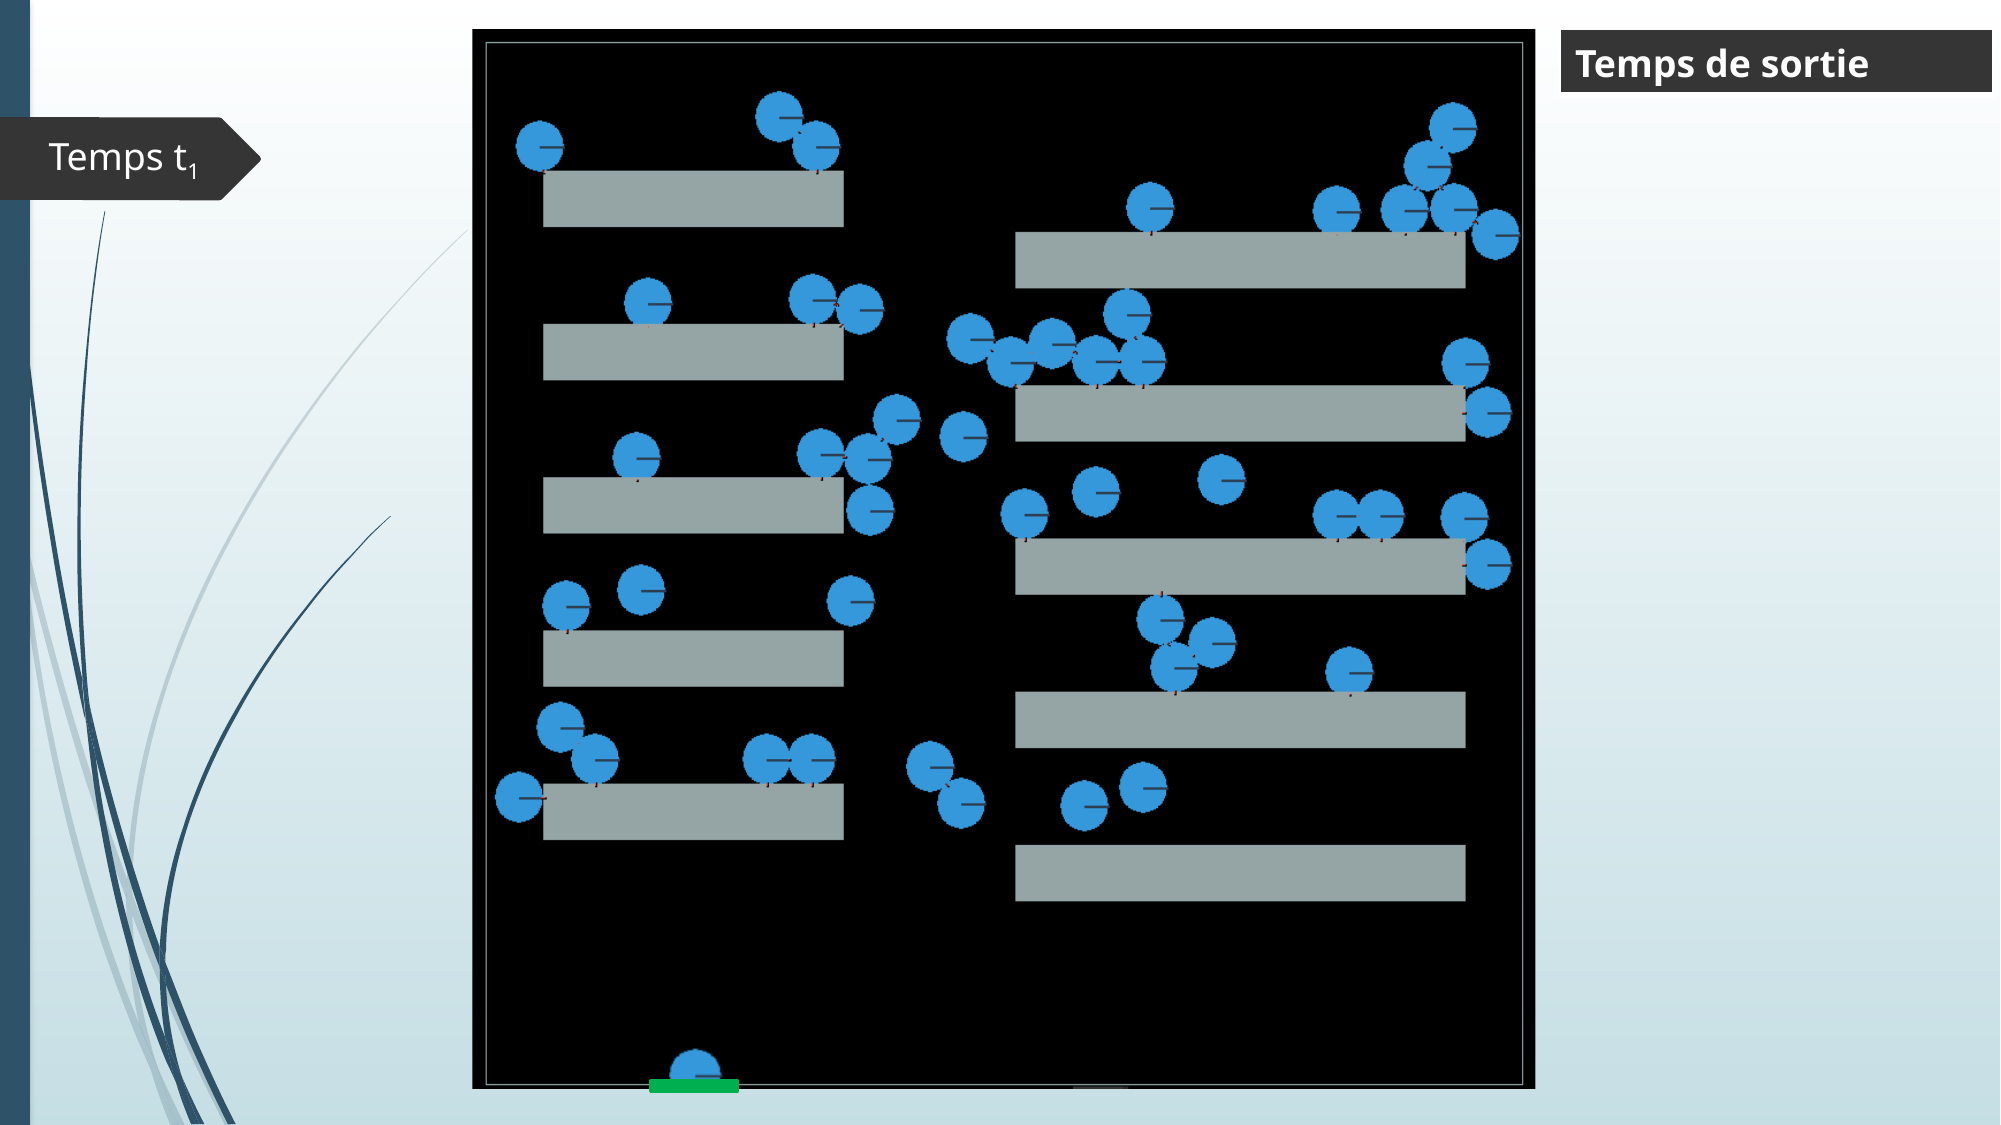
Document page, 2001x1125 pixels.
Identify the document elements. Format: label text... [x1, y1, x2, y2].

picture [472, 29, 1536, 1093]
text_box Temps t1 [33, 125, 302, 191]
table_header Temps de sortie [1561, 30, 1992, 92]
